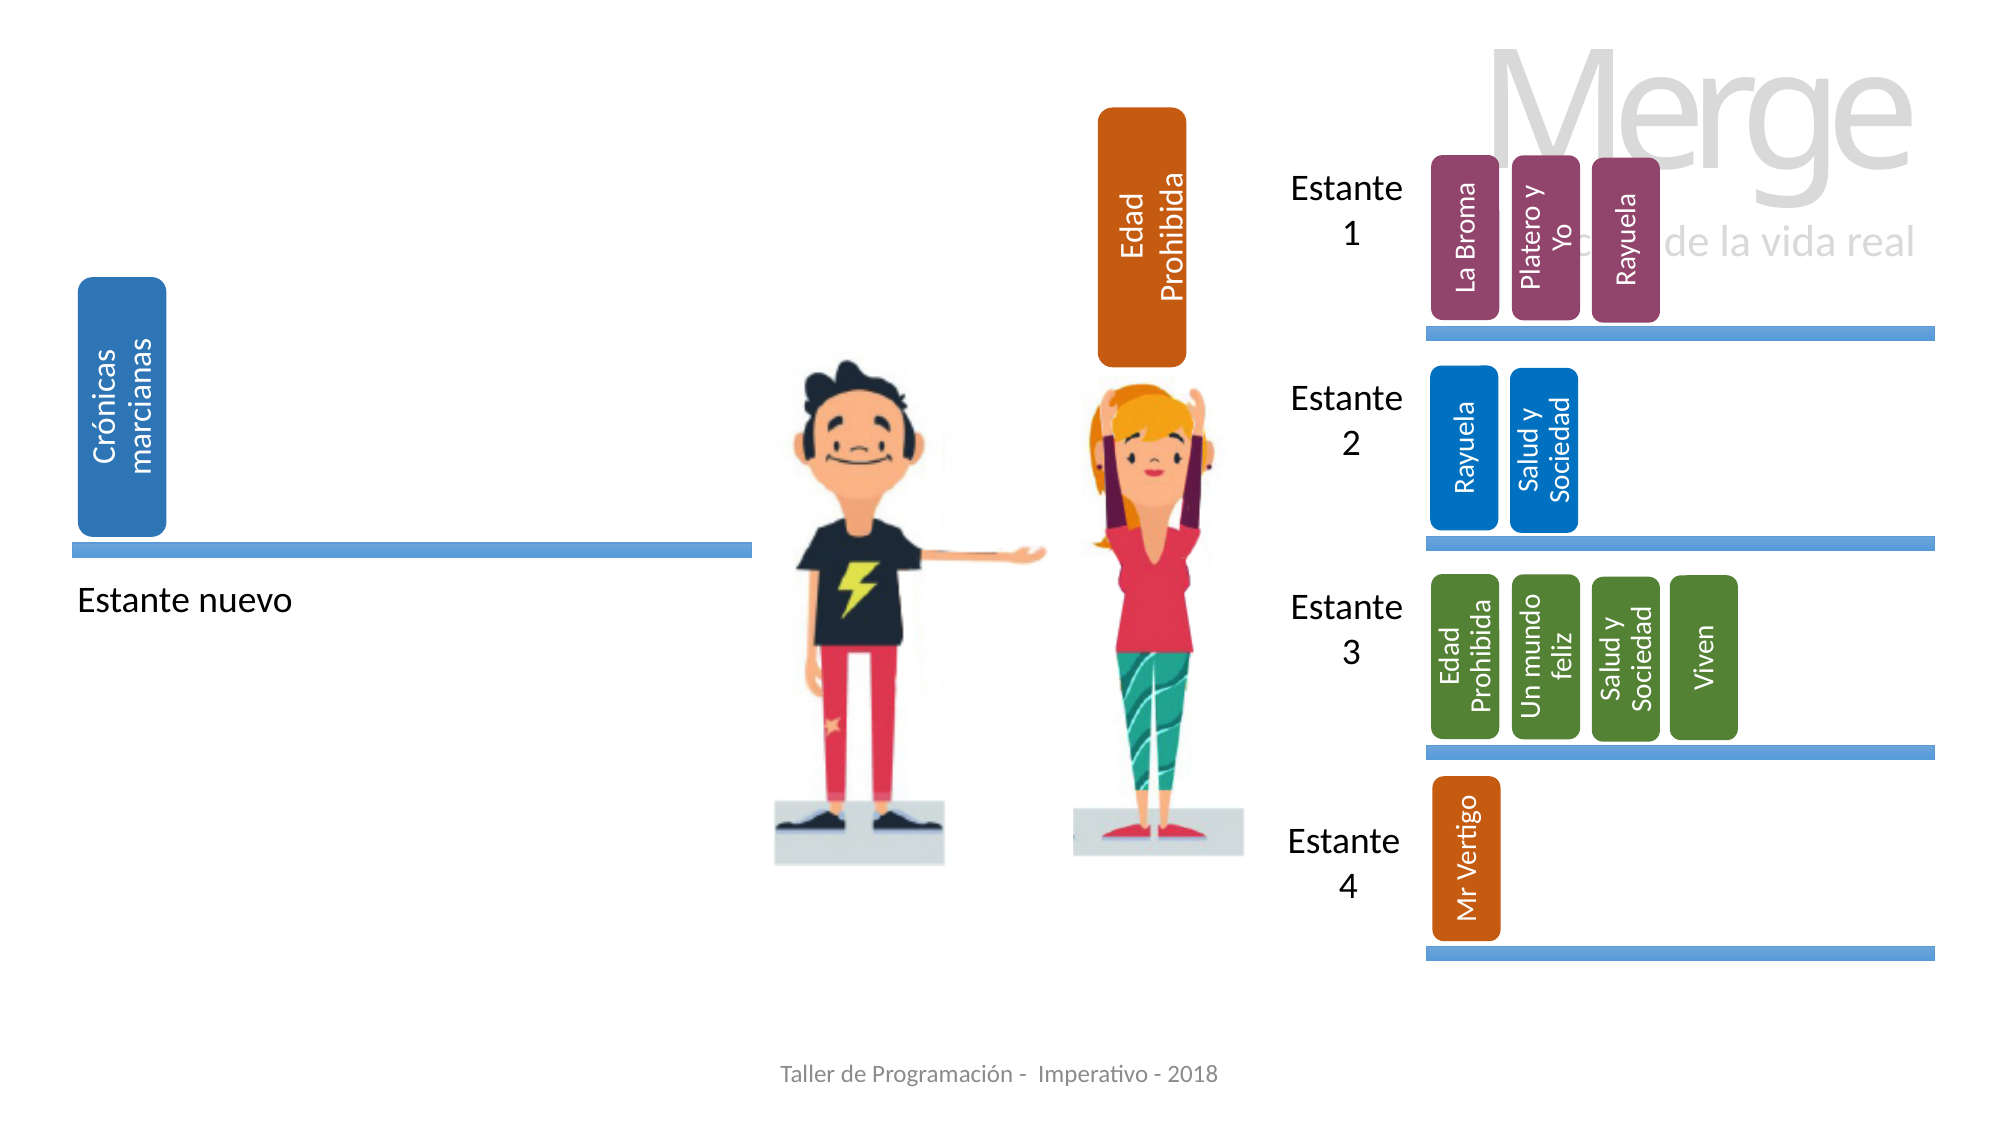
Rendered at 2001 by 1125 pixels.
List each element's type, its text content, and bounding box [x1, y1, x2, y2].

text_box Estante nuevo [62, 567, 515, 628]
text_box [1426, 326, 1935, 341]
text_box [1426, 745, 1935, 760]
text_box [1381, 413, 1547, 482]
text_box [1462, 0, 1996, 279]
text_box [1384, 824, 1550, 893]
text_box Edad Prohibida [1097, 107, 1187, 257]
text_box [1463, 622, 1629, 691]
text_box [1382, 203, 1463, 272]
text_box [1463, 203, 1629, 272]
picture [774, 257, 1245, 866]
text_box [1543, 625, 1709, 694]
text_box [1543, 205, 1709, 275]
text_box [1426, 536, 1935, 551]
text_box [72, 542, 752, 558]
text_box Estante 4 [1272, 808, 1416, 914]
text_box Estante 2 [1275, 365, 1419, 471]
text_box [1426, 946, 1935, 961]
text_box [1461, 416, 1627, 485]
footer Taller de Programación - Imperativo - 2018 [662, 1042, 1338, 1103]
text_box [1382, 622, 1463, 691]
text_box Estante 1 [1275, 155, 1419, 260]
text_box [0, 362, 253, 452]
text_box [1621, 623, 1787, 692]
text_box Estante 3 [1275, 574, 1419, 679]
